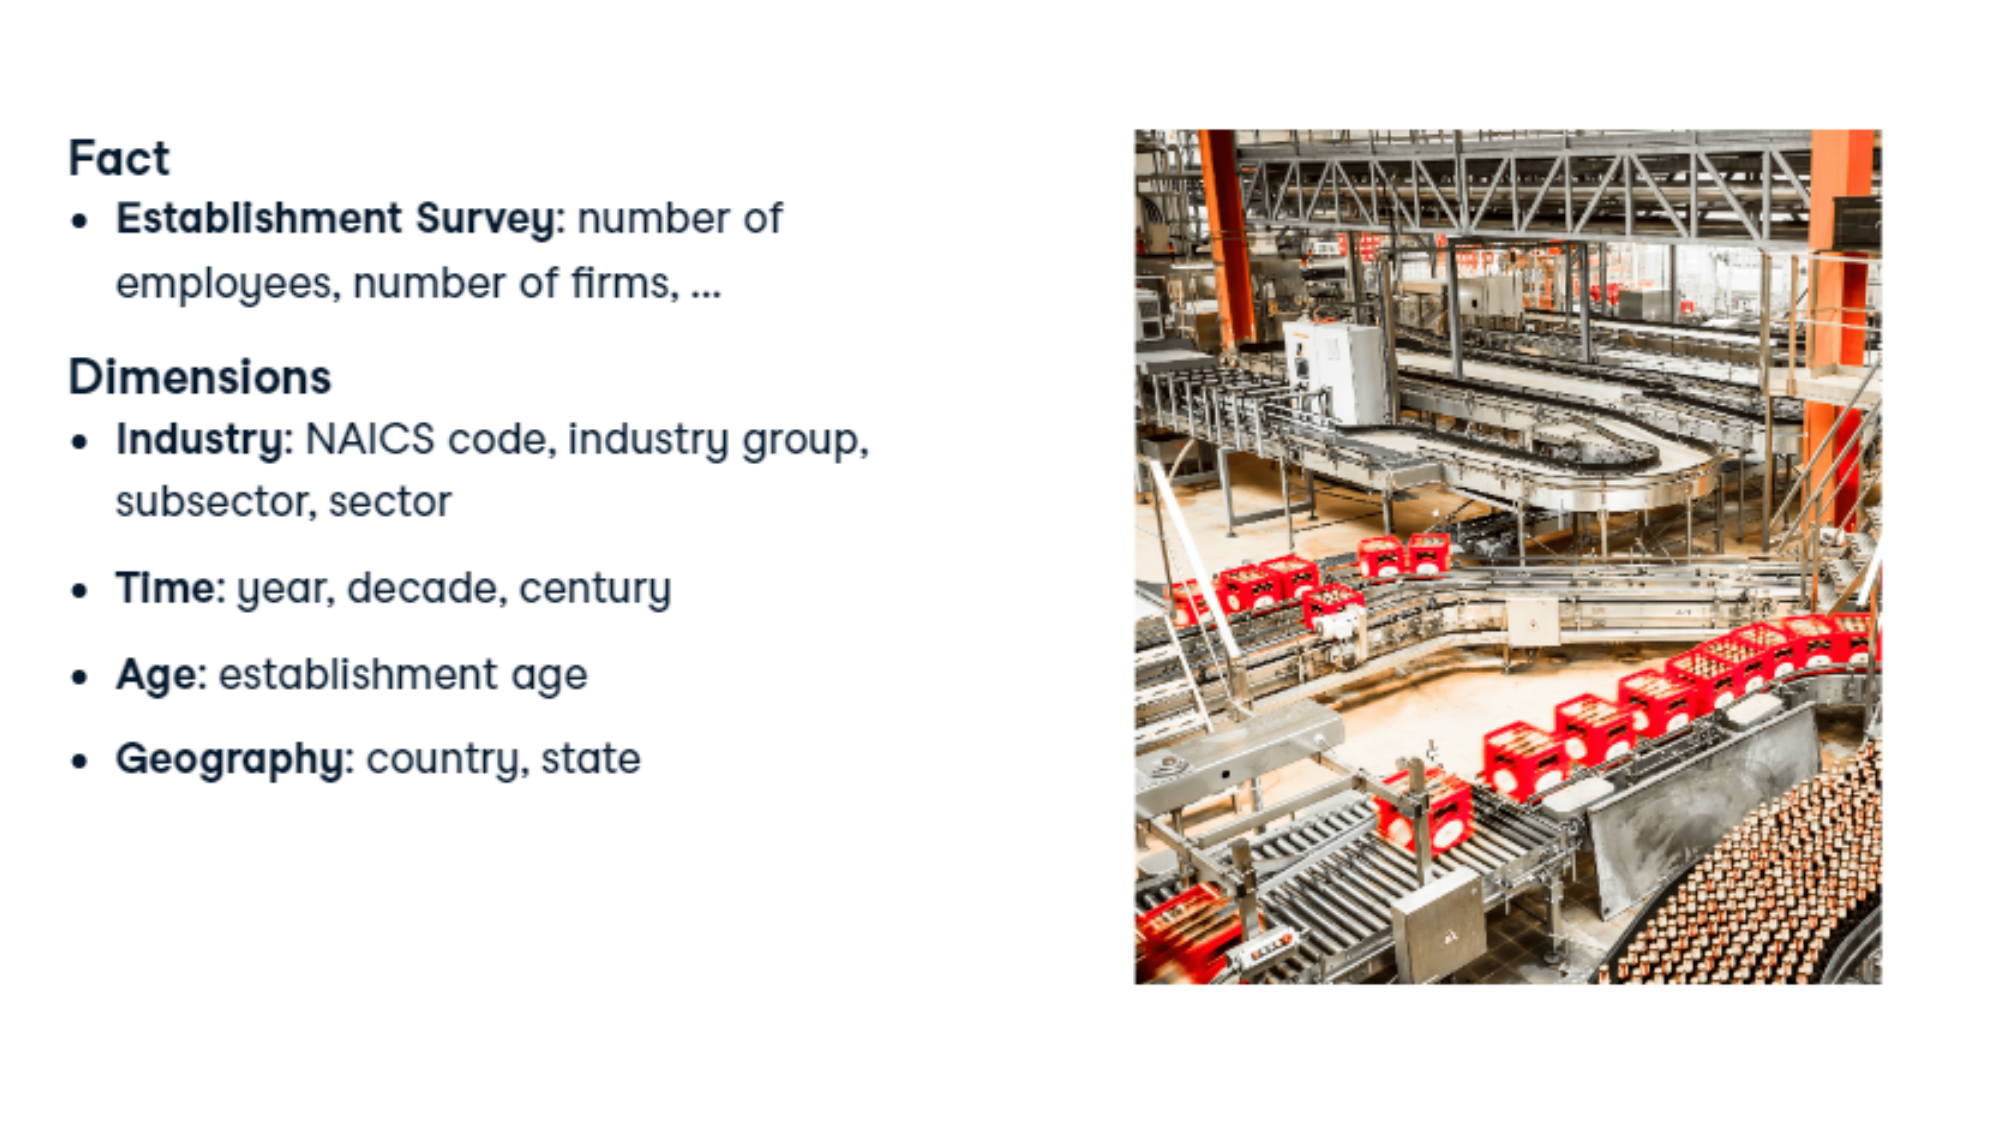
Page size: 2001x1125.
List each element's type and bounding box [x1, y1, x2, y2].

picture [28, 111, 1972, 1014]
